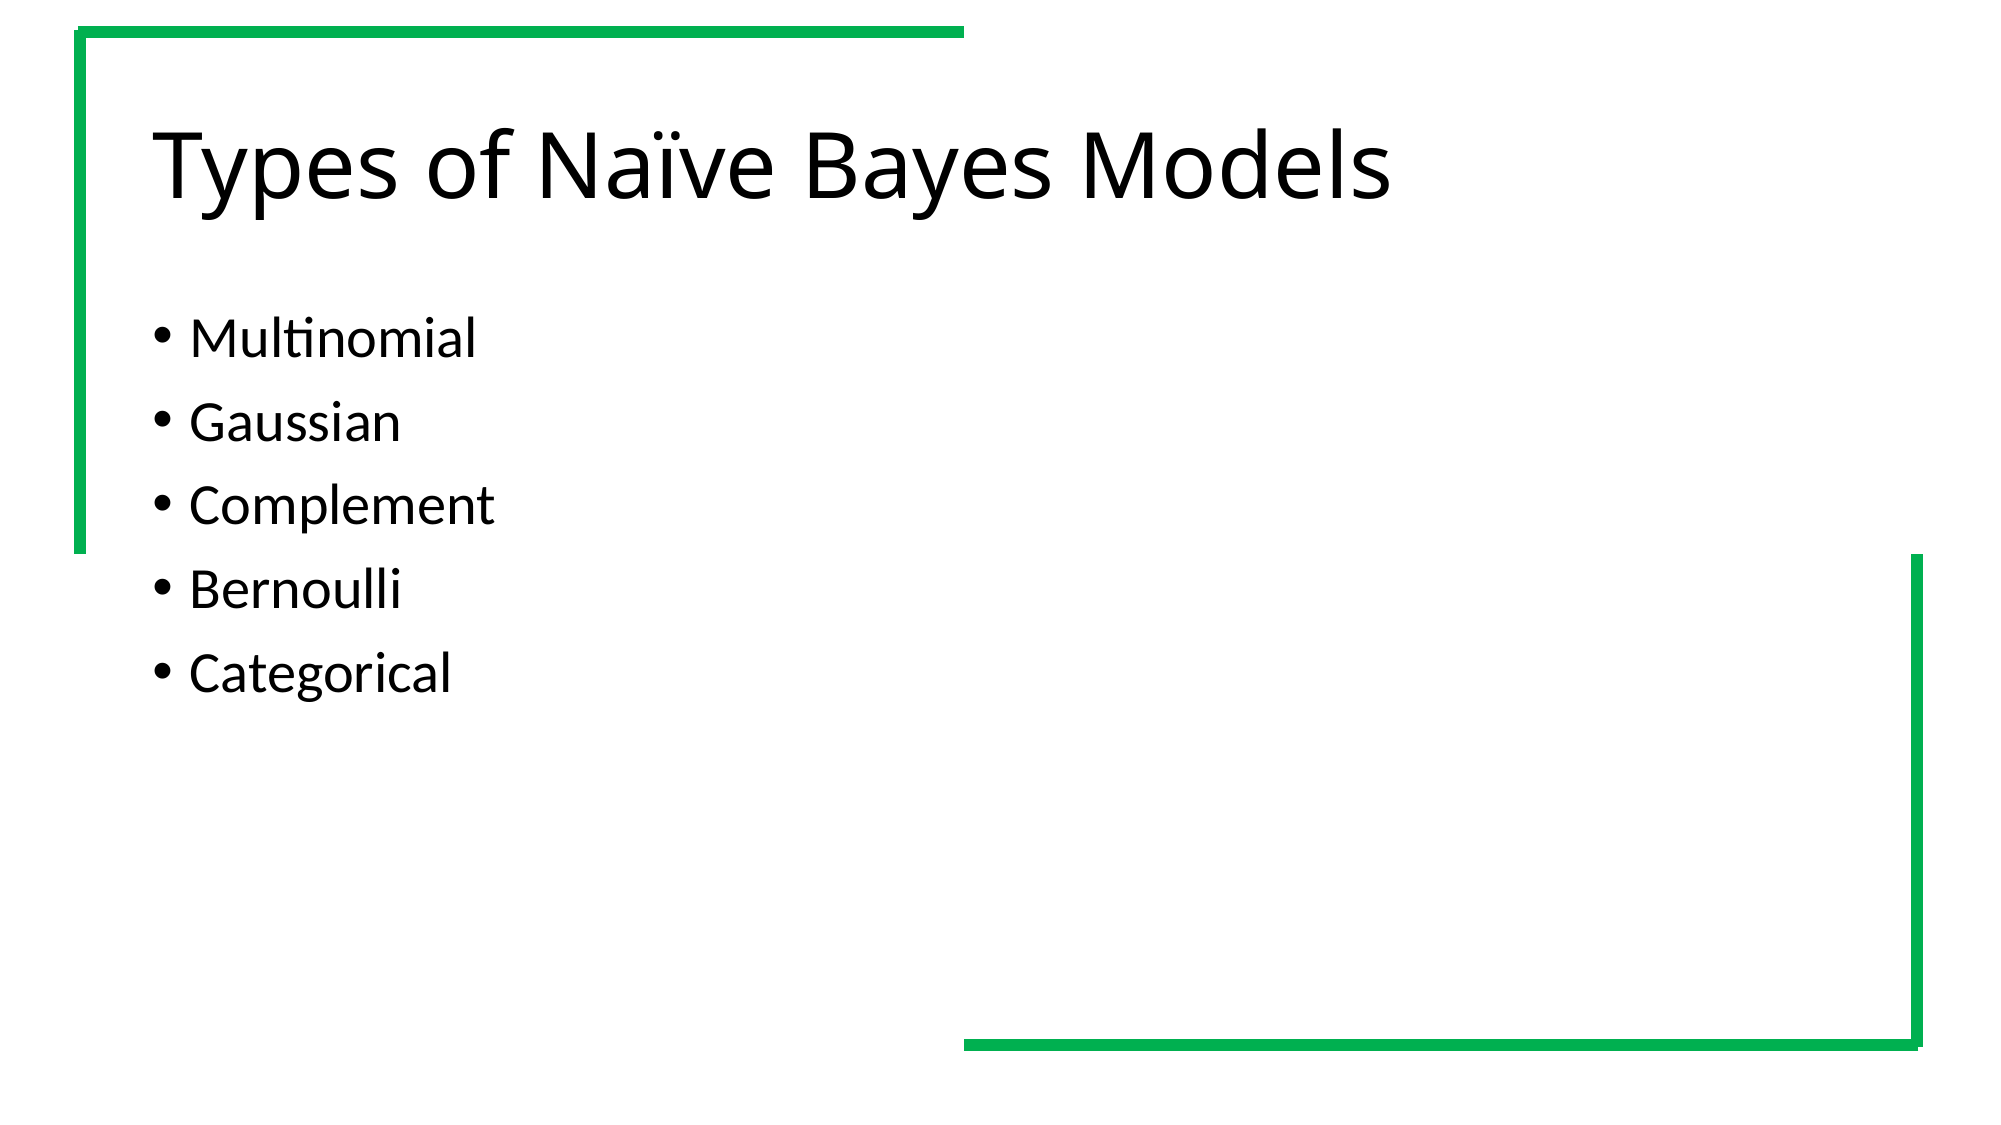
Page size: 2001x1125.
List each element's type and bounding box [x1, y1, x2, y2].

text_box [77, 30, 1919, 1047]
